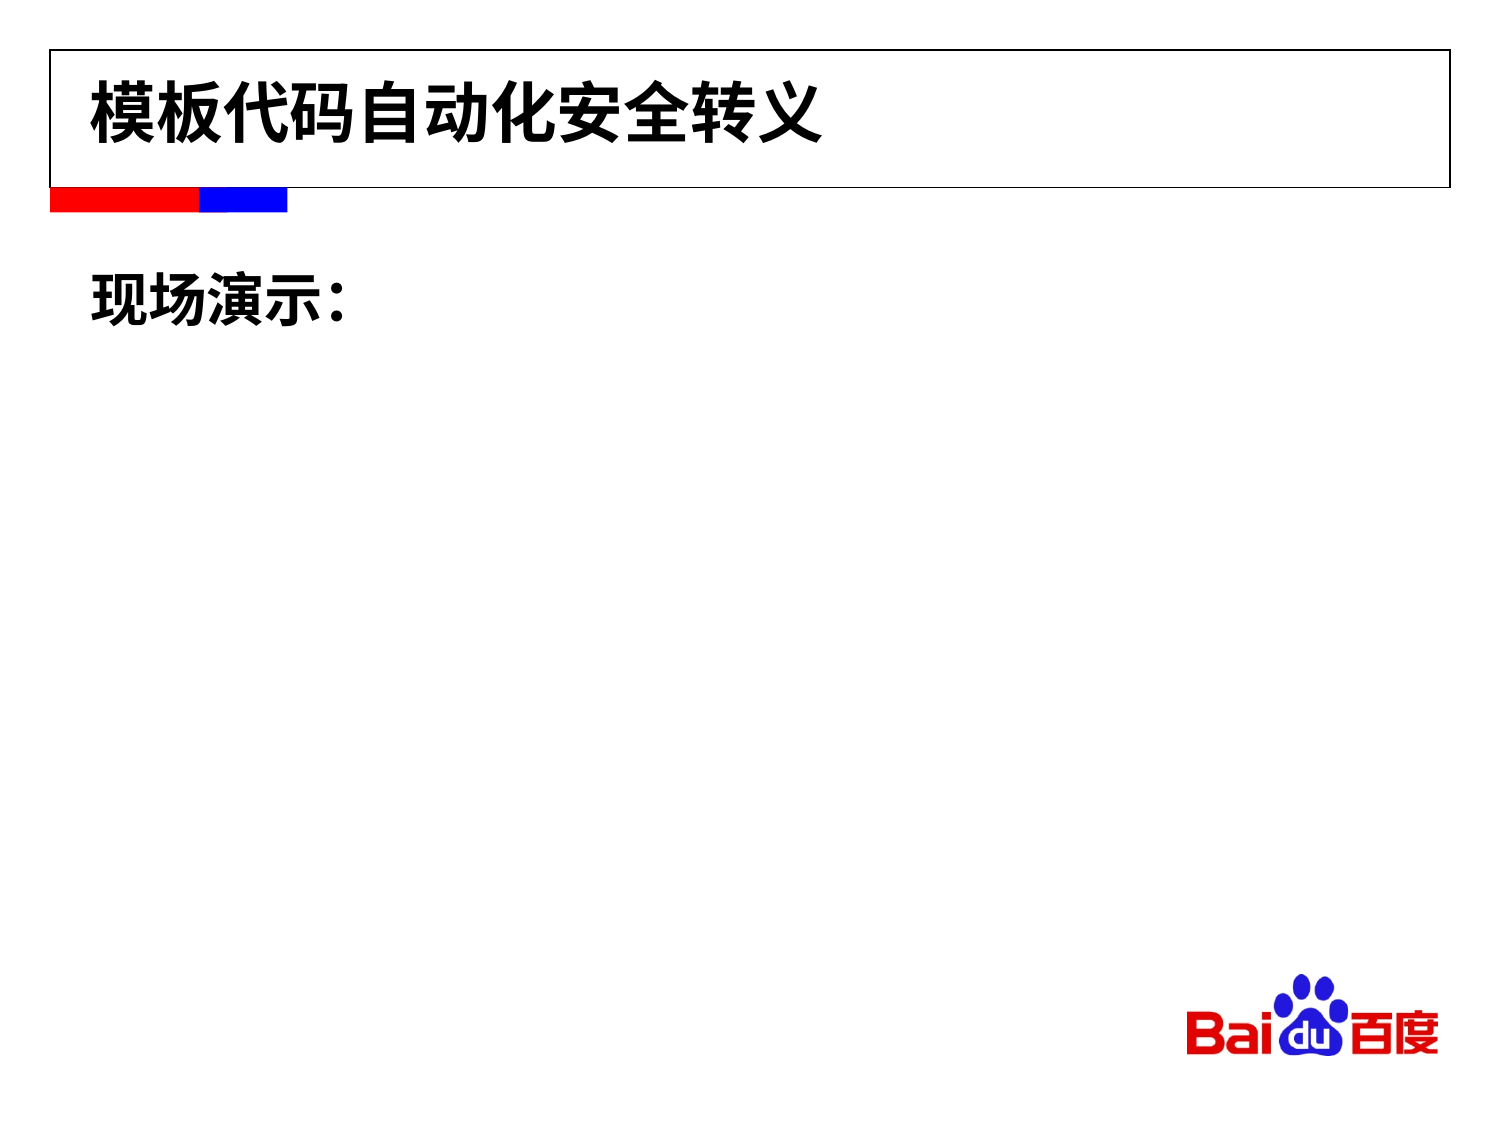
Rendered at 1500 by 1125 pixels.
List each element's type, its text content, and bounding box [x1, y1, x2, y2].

list 现场演示： [74, 255, 1426, 999]
text_box 模板代码自动化安全转义 [74, 63, 1425, 156]
picture [1187, 974, 1438, 1056]
